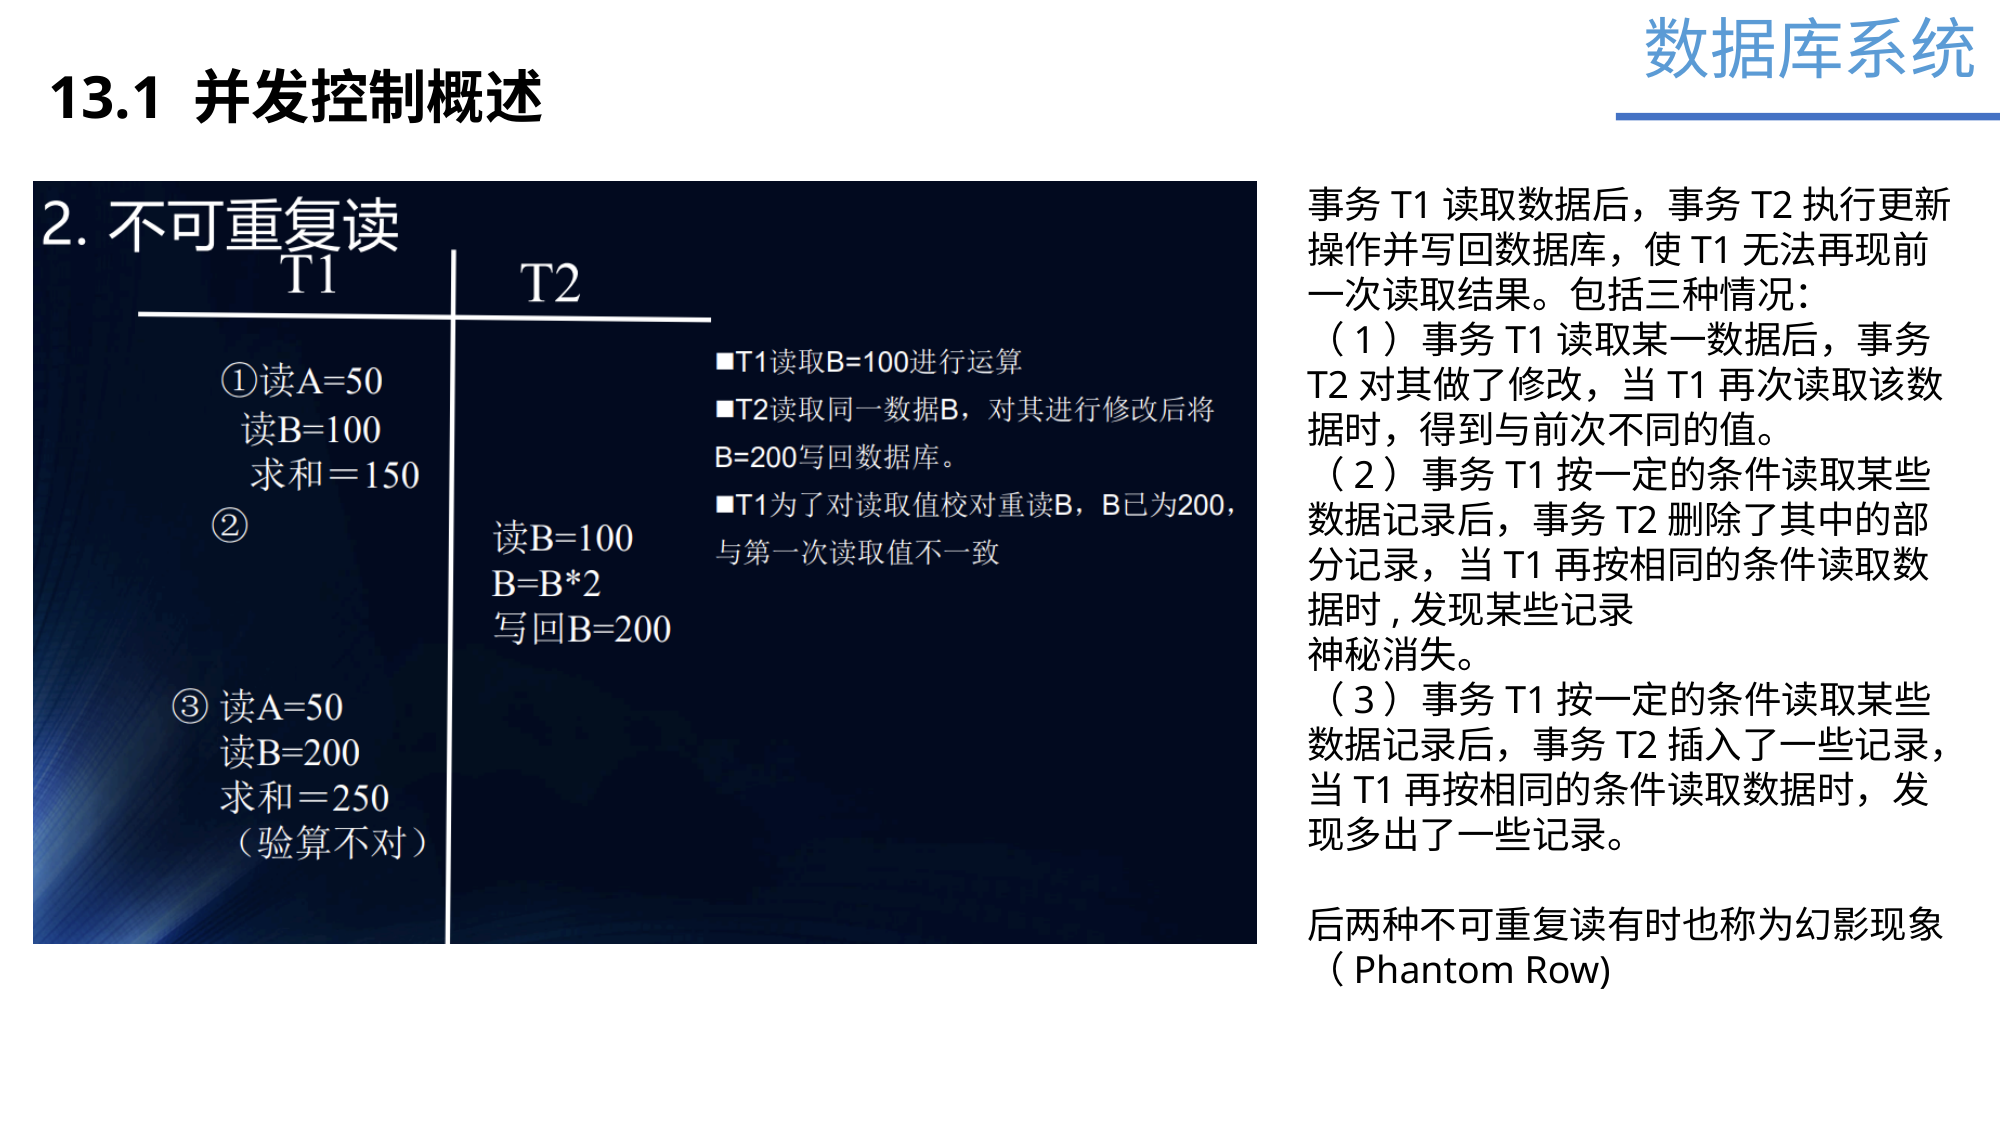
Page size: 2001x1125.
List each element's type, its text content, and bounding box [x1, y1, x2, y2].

picture [33, 181, 1257, 944]
text_box 事务T1读取数据后，事务T2执行更新操作并写回数据库，使T1无法再现前一次读取结果。包括三种情况： （1）事务T1读取某一数据后，事务T2对其做了修改，当T1再次读取该数据时，得到与前次不同的值。 （2）事务T1按一定的条件读取某些数据记录后，事务T2删除了其中的部分记录，当T1再按相同的条件读取数据时,发现某些记录 神秘消失。 （3）事务T1按一定的条件读取某些数据记录后，事务T2插入了一些记录，当T1再按相同的条件读取数据时，发现多出了一些记录。 后两种不可重复读有时也称为幻影现象（Phantom Row) [1292, 174, 1968, 999]
text_box 13.1 并发控制概述 [33, 17, 705, 138]
text_box 数据库系统 [1629, 0, 1993, 95]
text_box [1615, 112, 2000, 121]
